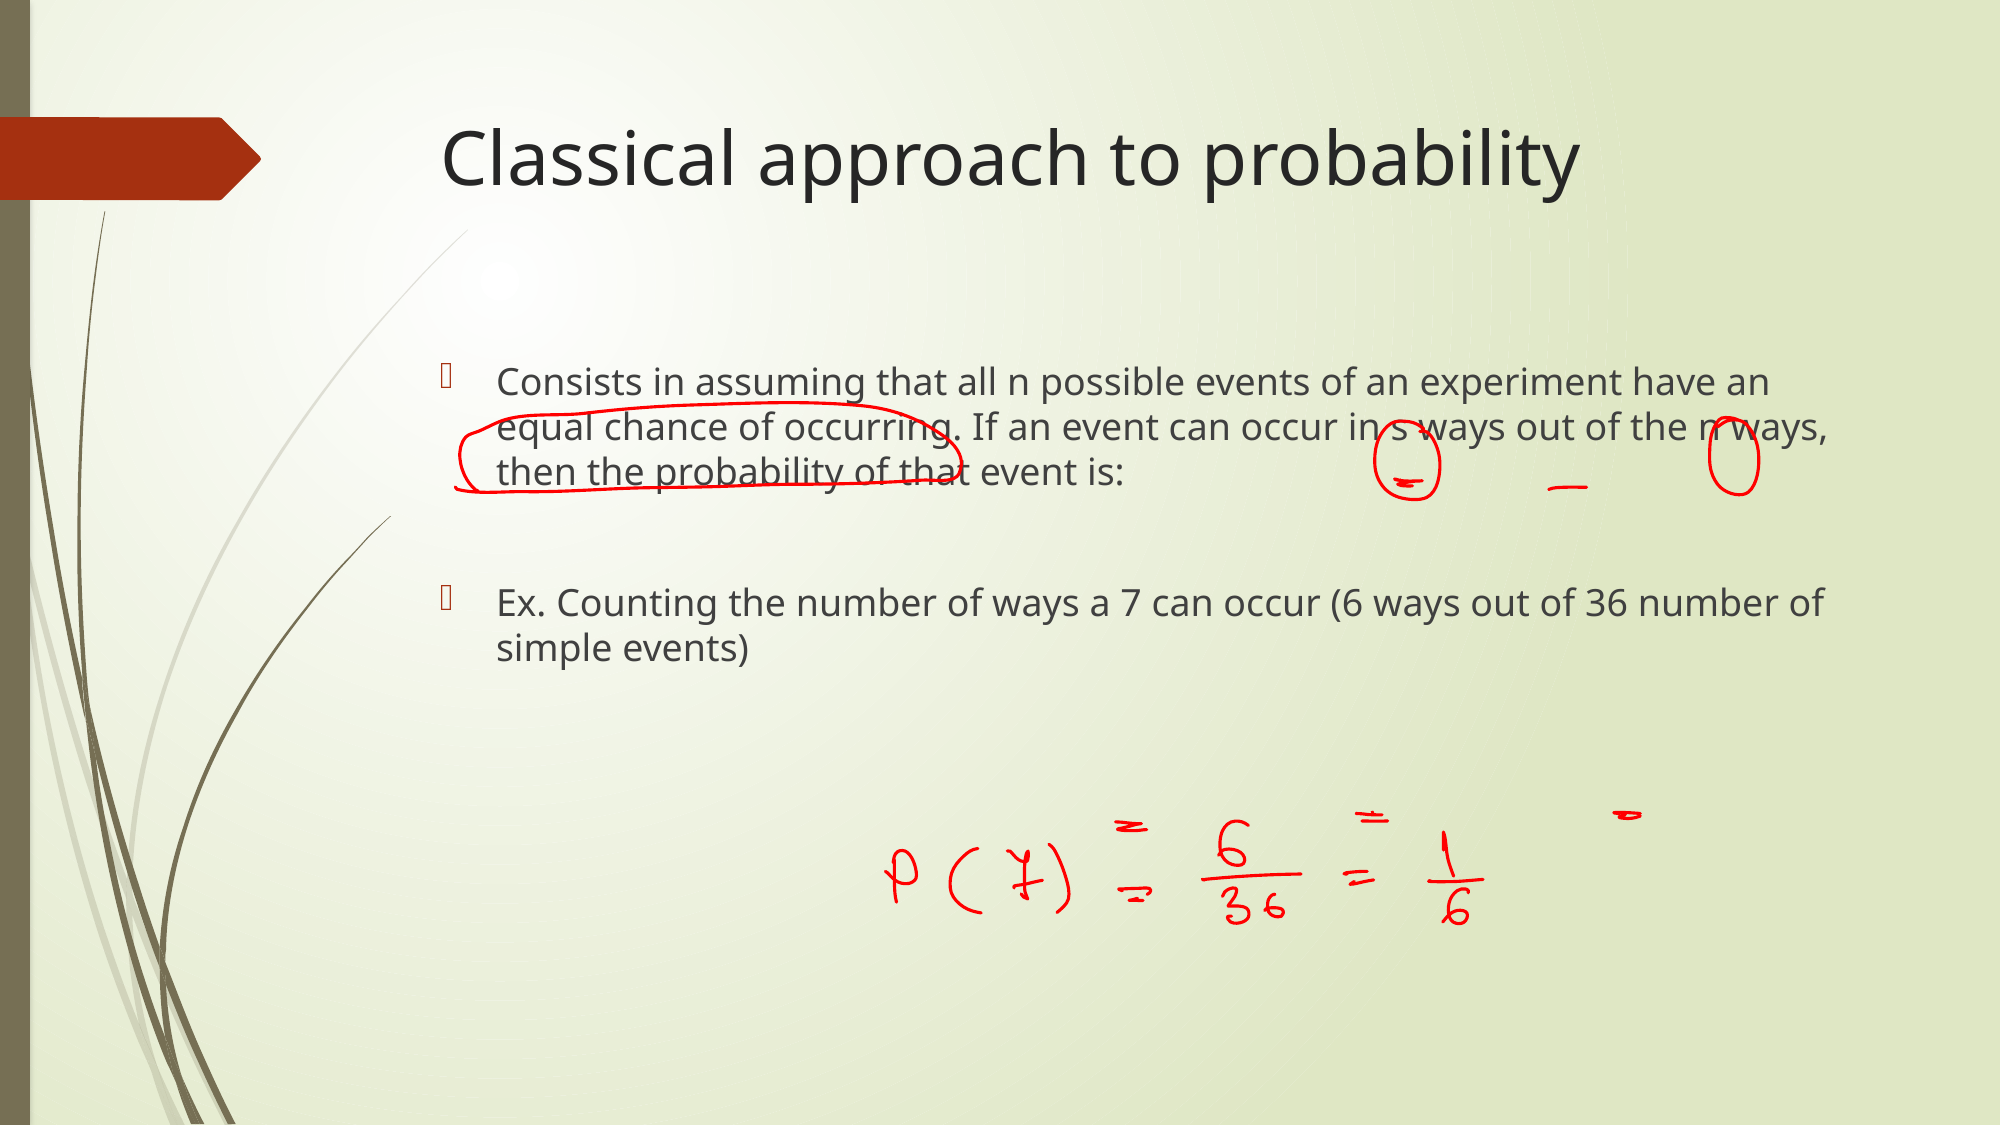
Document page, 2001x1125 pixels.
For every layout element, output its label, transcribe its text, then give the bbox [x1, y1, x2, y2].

title Classical approach to probability [425, 102, 1888, 313]
